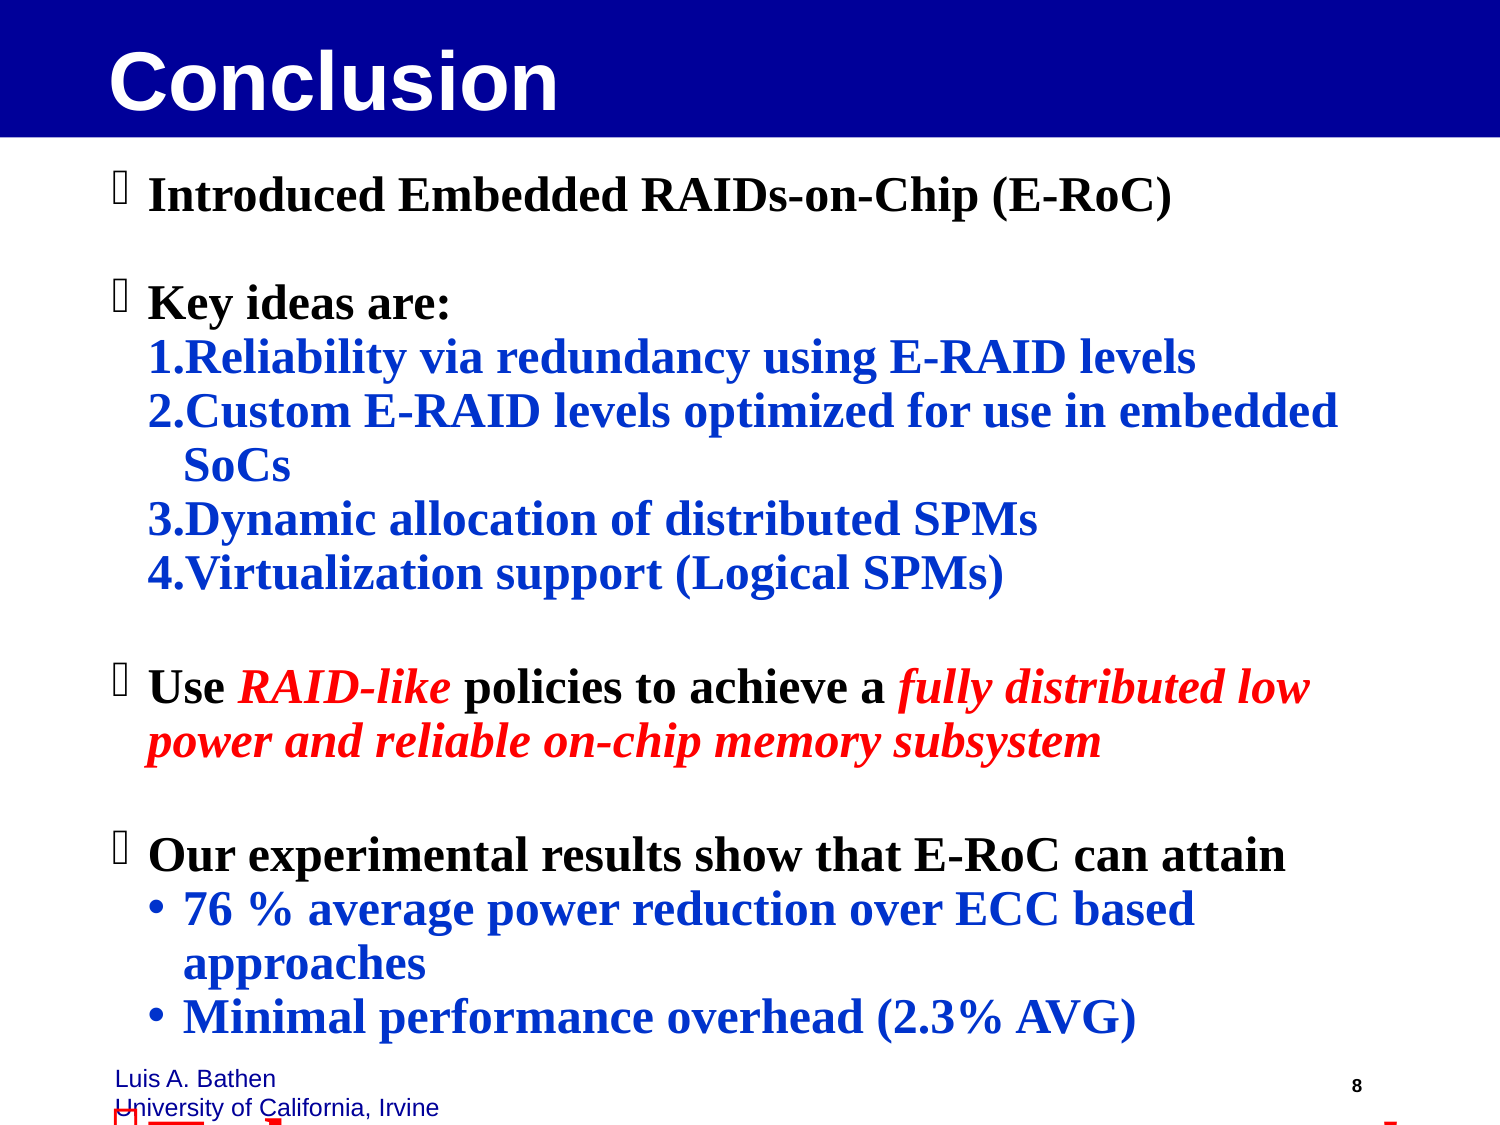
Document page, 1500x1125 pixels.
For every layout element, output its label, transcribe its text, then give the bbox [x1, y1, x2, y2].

text_box Conclusion [99, 37, 1413, 162]
text_box Introduced Embedded RAIDs-on-Chip (E-RoC) Key ideas are: Reliability via redundancy using E-RAID levels Custom E-RAID levels optimized for use in embedded SoCs Dynamic allocation of distributed SPMs Virtualization support (Logical SPMs) Use RAID-like policies to achieve a fully distributed low power and reliable on-chip memory subsystem Our experimental results show that E-RoC can attain 76 % average power reduction over ECC based approaches Minimal performance overhead (2.3% AVG) To learn more come to my poster! [99, 162, 1438, 988]
